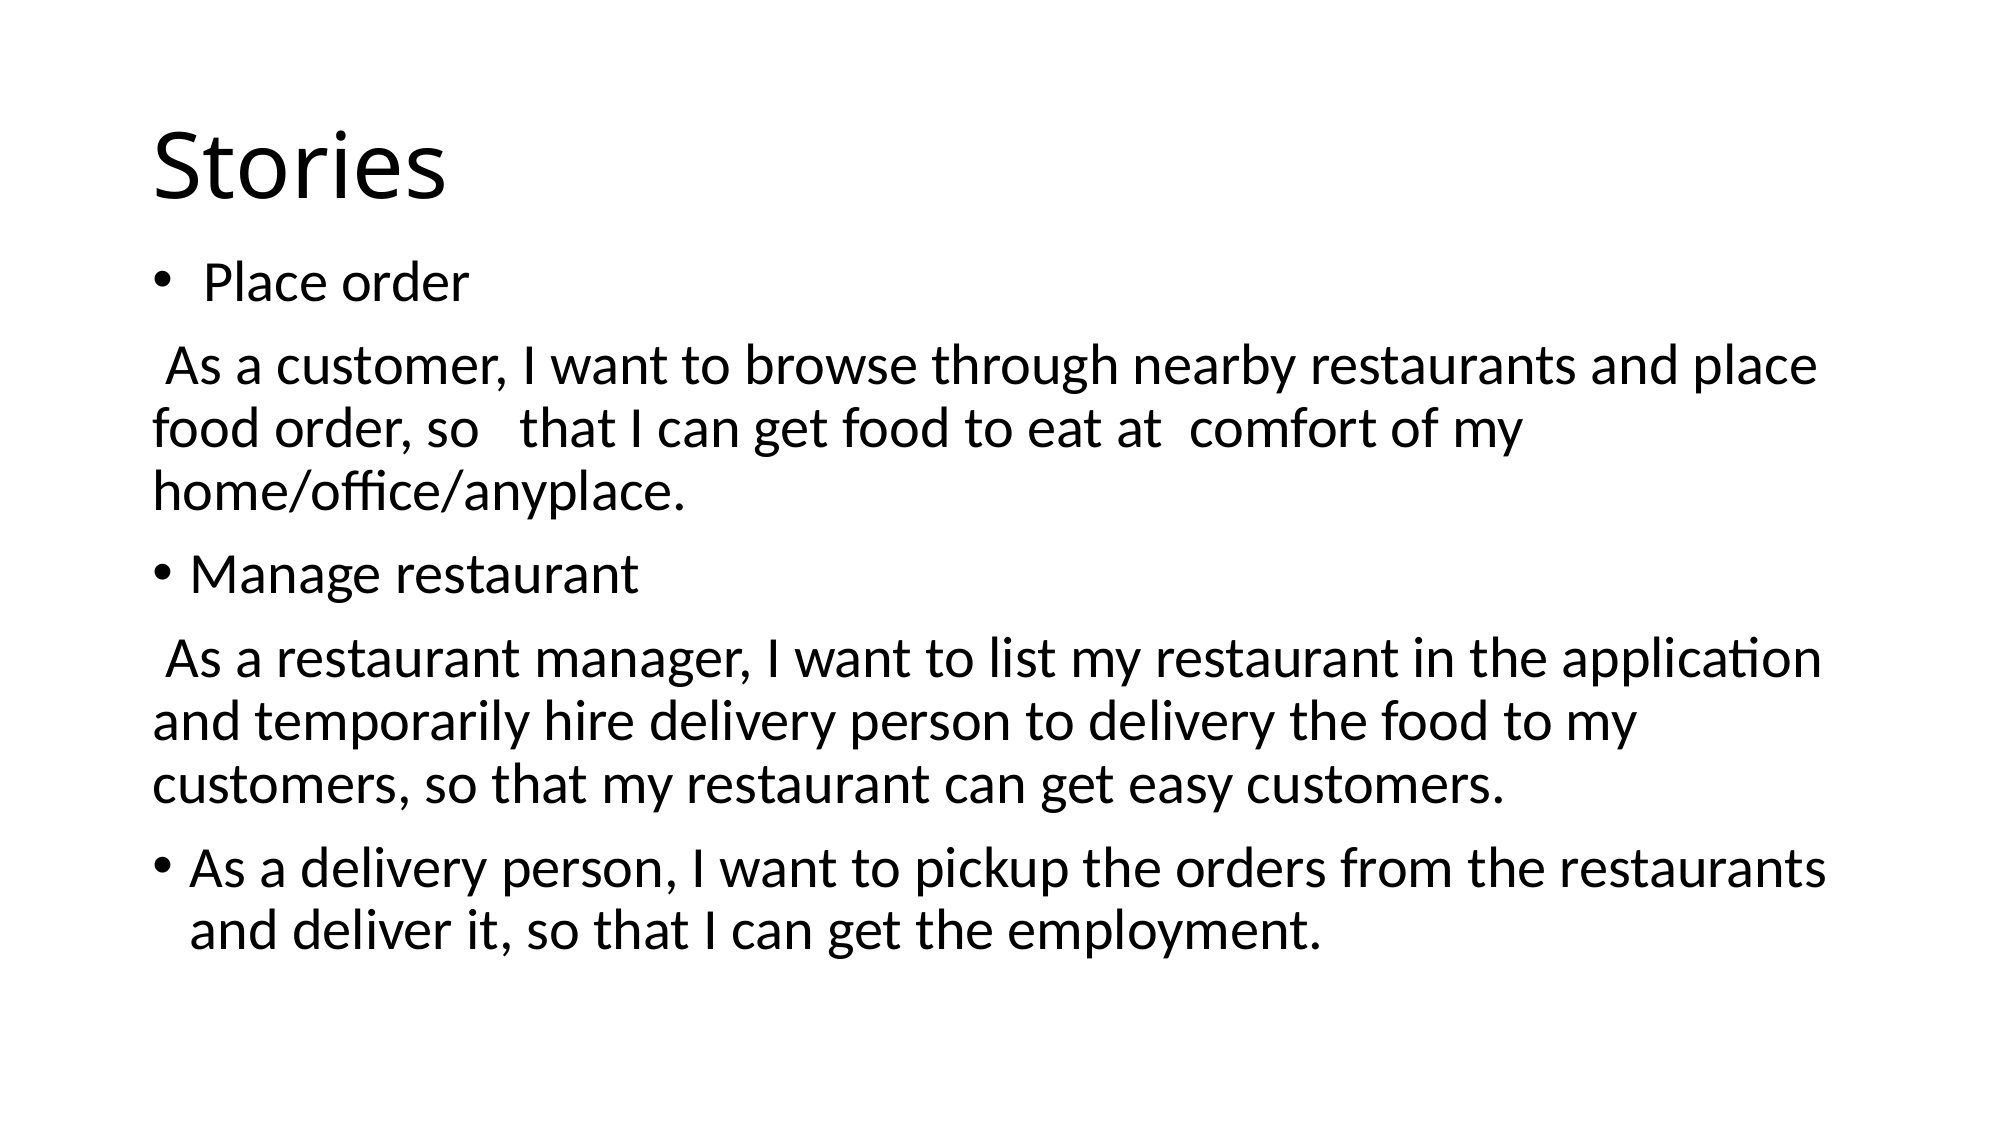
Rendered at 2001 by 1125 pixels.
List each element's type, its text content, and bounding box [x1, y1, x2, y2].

title Stories [137, 59, 1863, 243]
list Place order As a customer, I want to browse through nearby restaurants and place food order, so that I can get food to eat at comfort of my home/office/anyplace. Manage restaurant As a restaurant manager, I want to list my restaurant in the application and temporarily hire delivery person to delivery the food to my customers, so that my restaurant can get easy customers. As a delivery person, I want to pickup the orders from the restaurants and deliver it, so that I can get the employment. [137, 243, 1863, 1014]
